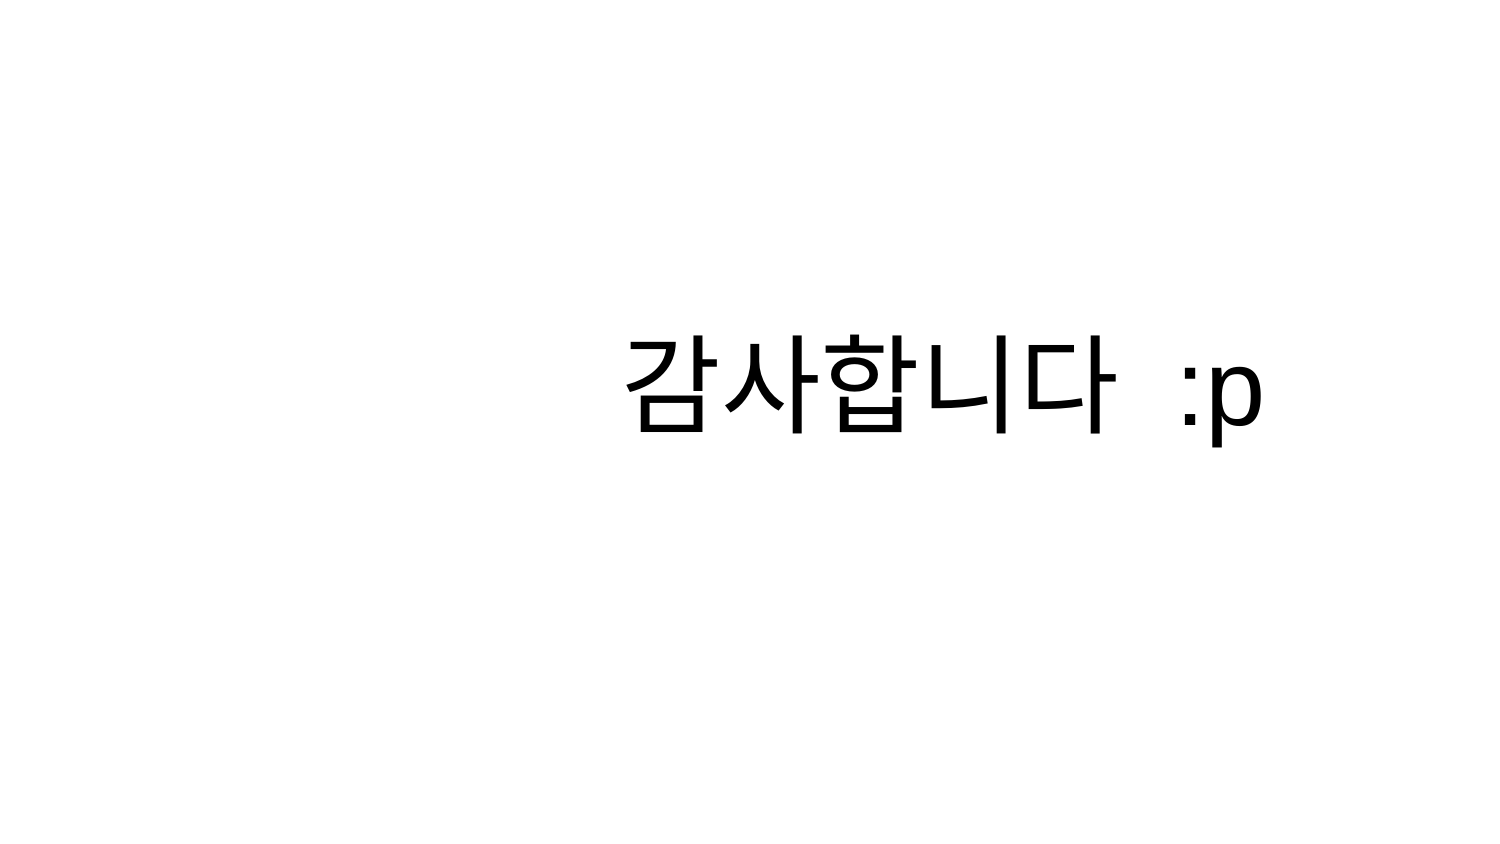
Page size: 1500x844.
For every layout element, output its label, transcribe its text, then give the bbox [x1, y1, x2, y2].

title 감사합니다 :p [606, 125, 1500, 462]
